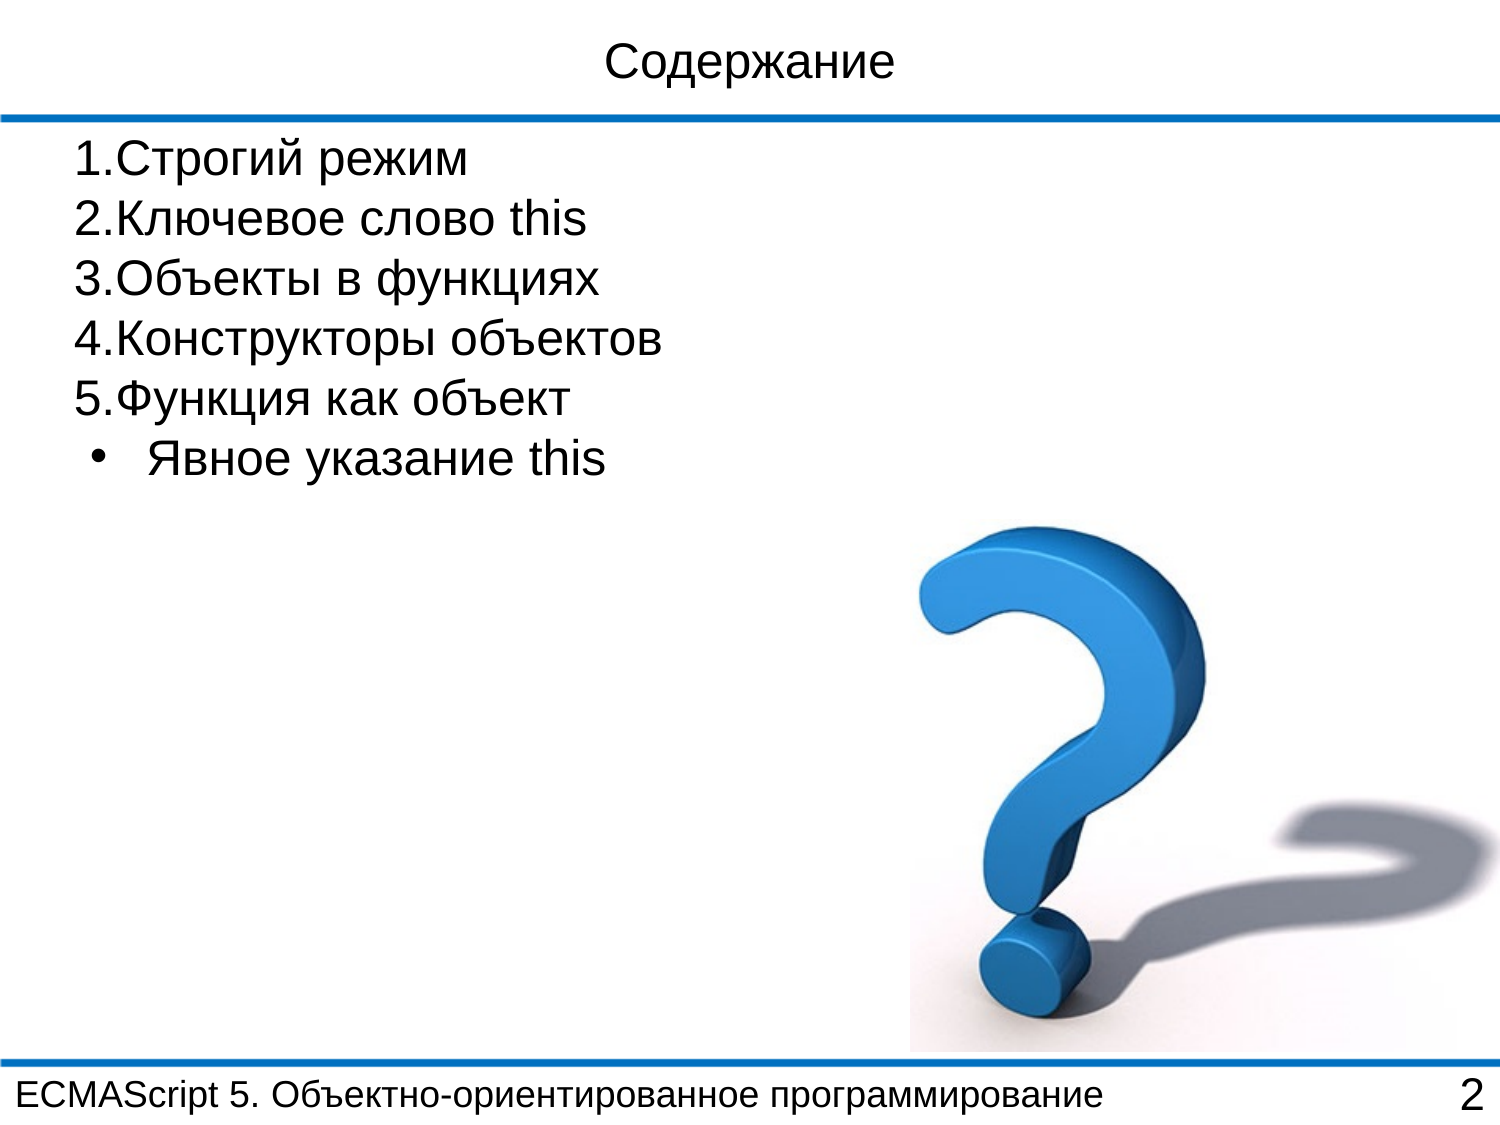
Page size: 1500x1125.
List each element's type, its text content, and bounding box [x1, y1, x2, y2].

text_box Содержание [0, 0, 1500, 118]
picture [0, 493, 1500, 1062]
text_box Строгий режим Ключевое слово this Объекты в функциях Конструкторы объектов Функция как объект Явное указание this [0, 118, 1500, 493]
slide_number 2 [1382, 1062, 1500, 1123]
text_box ECMAScript 5. Объектно-ориентированное программирование [0, 1062, 1382, 1123]
